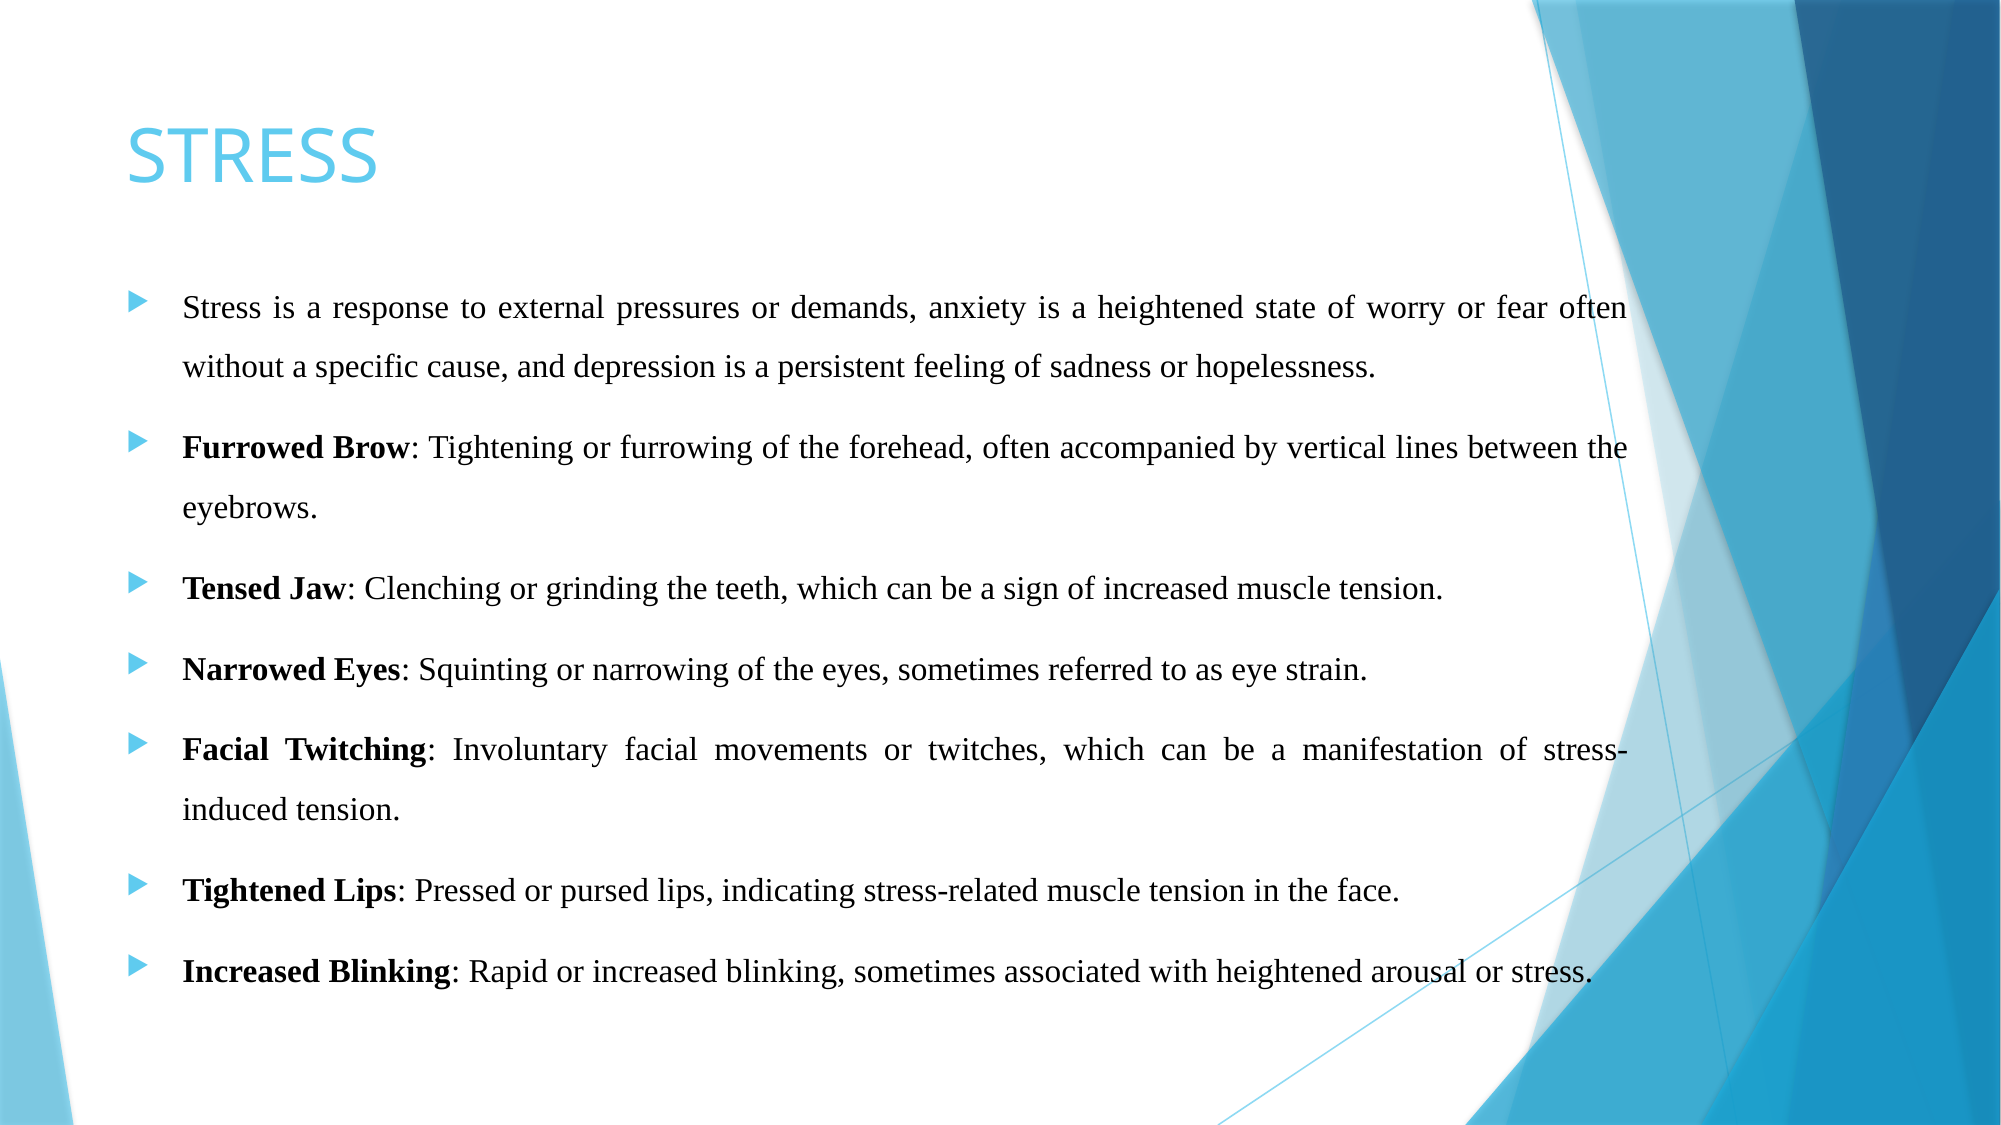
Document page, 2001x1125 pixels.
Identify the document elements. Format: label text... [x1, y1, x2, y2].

list Stress is a response to external pressures or demands, anxiety is a heightened state of worry or fear often without a specific cause, and depression is a persistent feeling of sadness or hopelessness. Furrowed Brow: Tightening or furrowing of the forehead, often accompanied by vertical lines between the eyebrows. Tensed Jaw: Clenching or grinding the teeth, which can be a sign of increased muscle tension. Narrowed Eyes: Squinting or narrowing of the eyes, sometimes referred to as eye strain. Facial Twitching: Involuntary facial movements or twitches, which can be a manifestation of stress-induced tension. Tightened Lips: Pressed or pursed lips, indicating stress-related muscle tension in the face. Increased Blinking: Rapid or increased blinking, sometimes associated with heightened arousal or stress. [111, 257, 1646, 992]
title STRESS [111, 99, 1522, 257]
